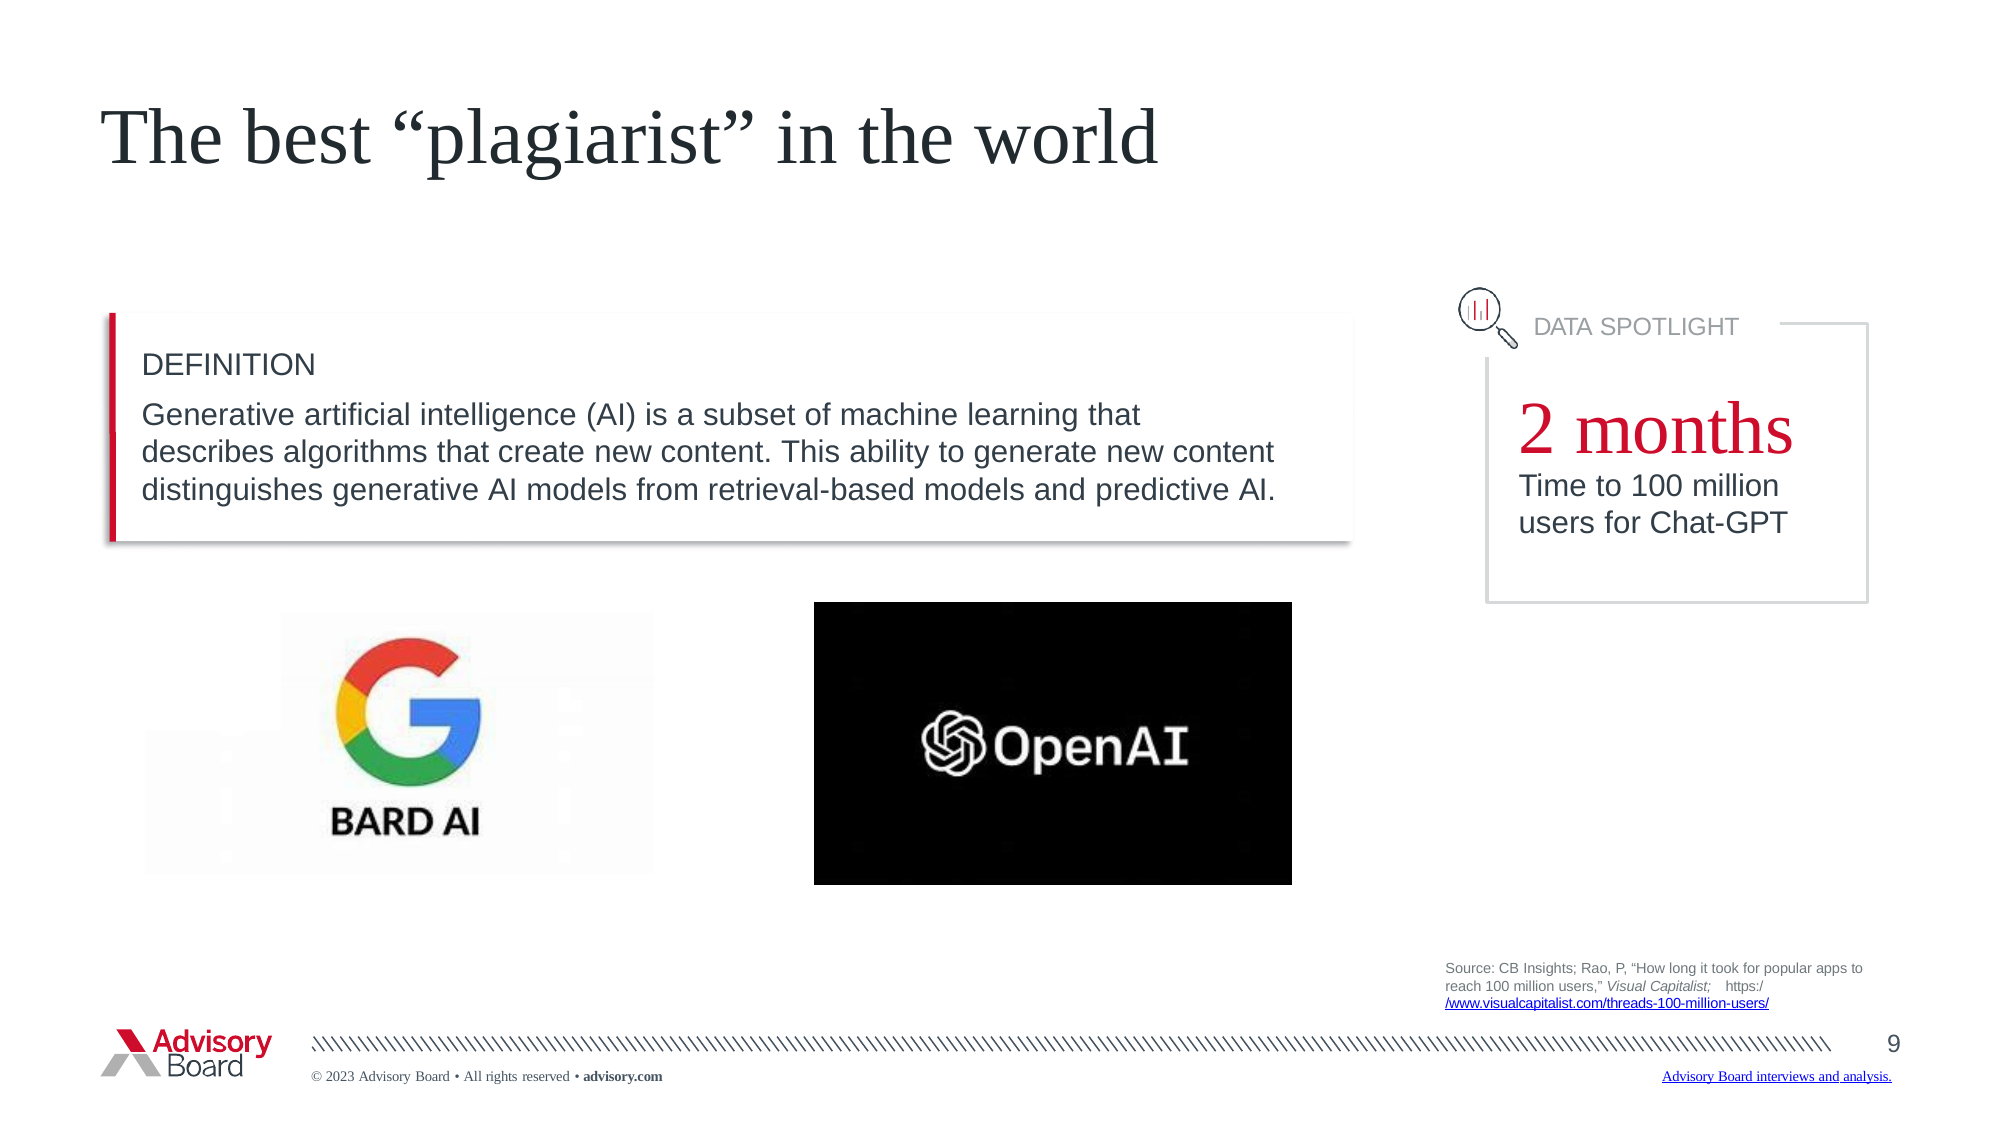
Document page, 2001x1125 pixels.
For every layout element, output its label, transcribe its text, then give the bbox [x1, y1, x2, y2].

picture [813, 602, 1293, 885]
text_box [1455, 287, 1870, 605]
footer © 2023 Advisory Board • All rights reserved • advisory.com [131, 1066, 670, 1125]
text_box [97, 309, 1356, 553]
text_box Source: CB Insights; Rao, P, “How long it took for popular apps to reach 100 million users,” Visual Capitalist; https://www.visualcapitalist.com/threads-100-million-users/ [1443, 956, 1872, 1012]
text_box 9 Advisory Board interviews and analysis. [1659, 1027, 1902, 1085]
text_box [77, 611, 655, 875]
title The best “plagiarist” in the world [98, 82, 1936, 273]
